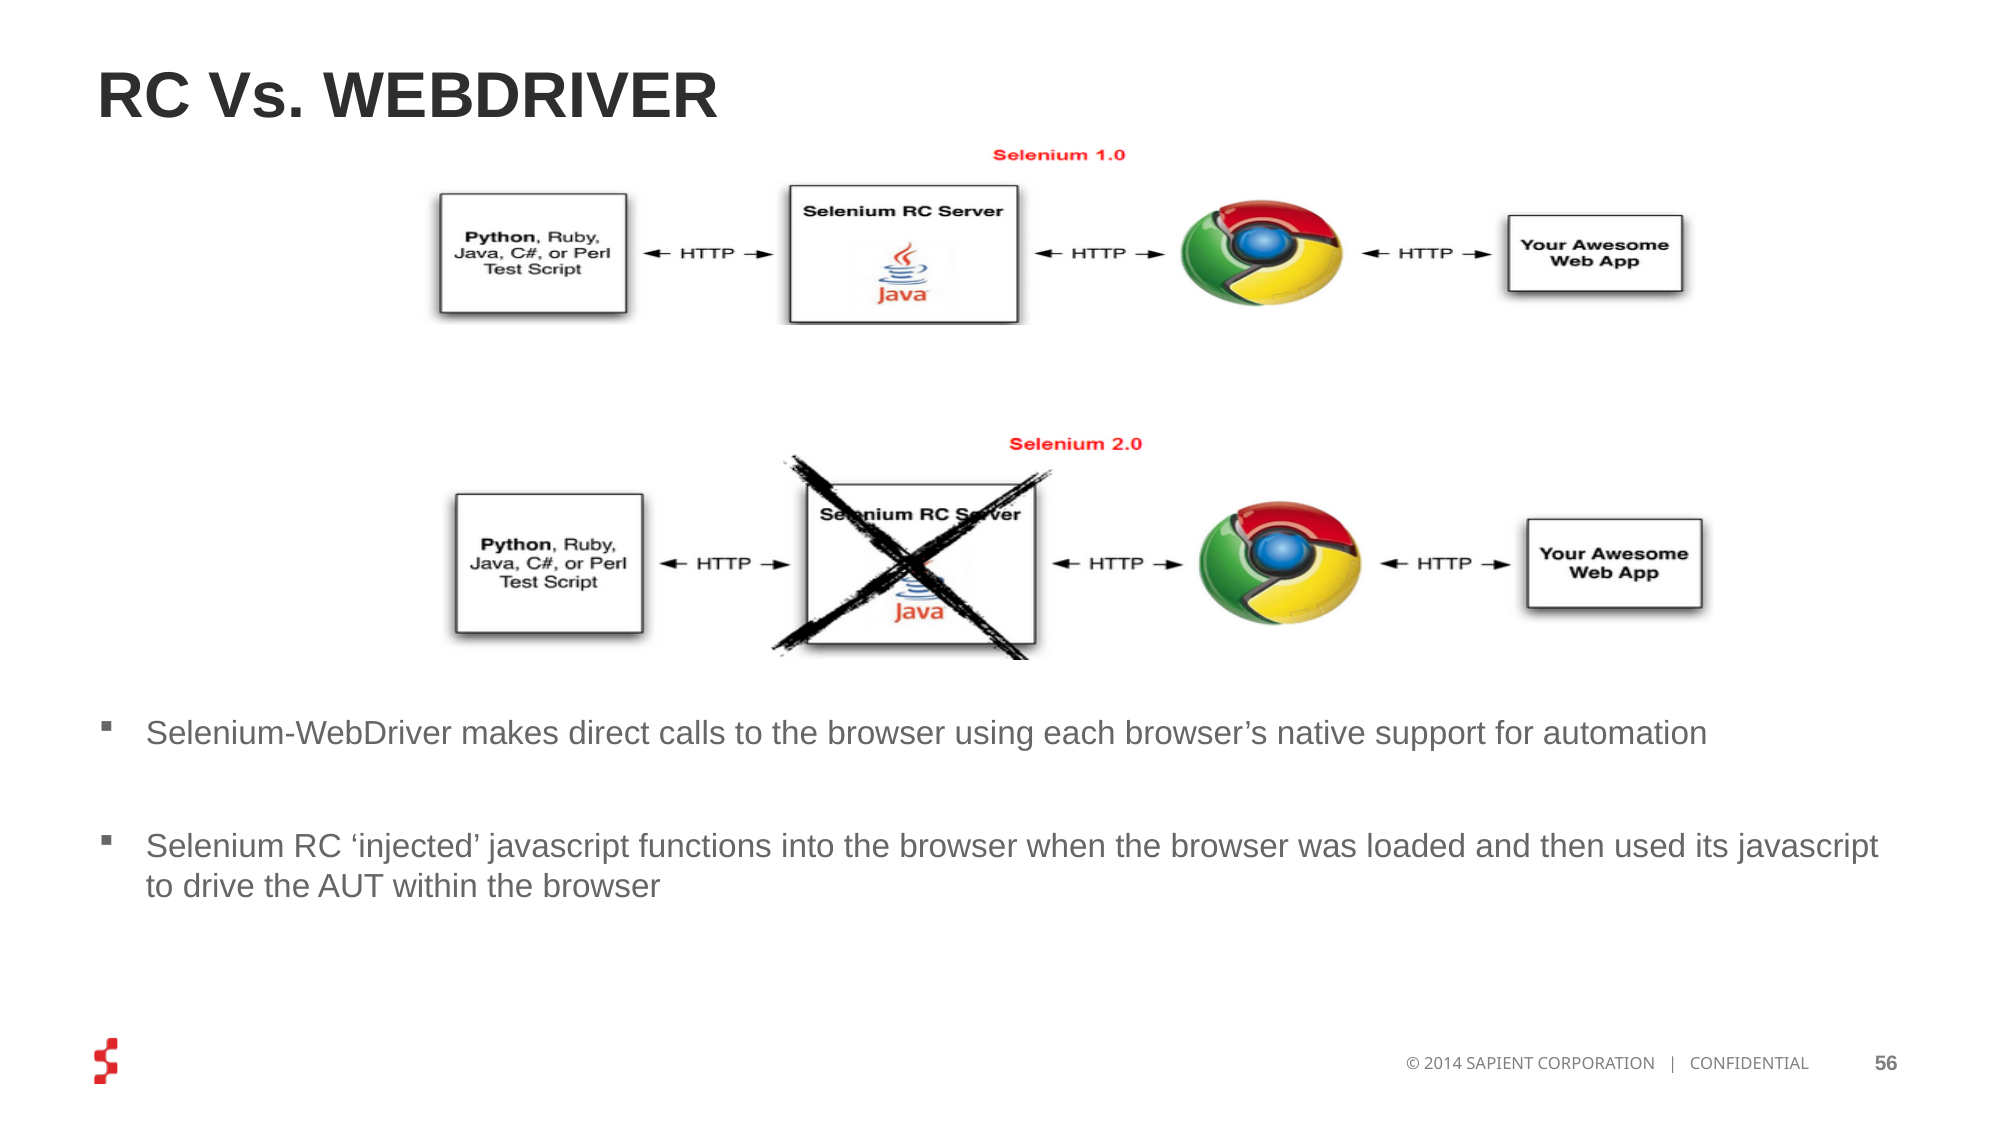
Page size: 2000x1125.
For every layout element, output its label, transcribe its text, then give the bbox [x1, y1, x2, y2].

picture [438, 437, 1714, 660]
list Selenium-WebDriver makes direct calls to the browser using each browser’s native support for automation Selenium RC ‘injected’ javascript functions into the browser when the browser was loaded and then used its javascript to drive the AUT within the browser [98, 711, 1899, 1009]
title RC Vs. WEBDRIVER [97, 44, 1897, 138]
picture [413, 141, 1697, 326]
